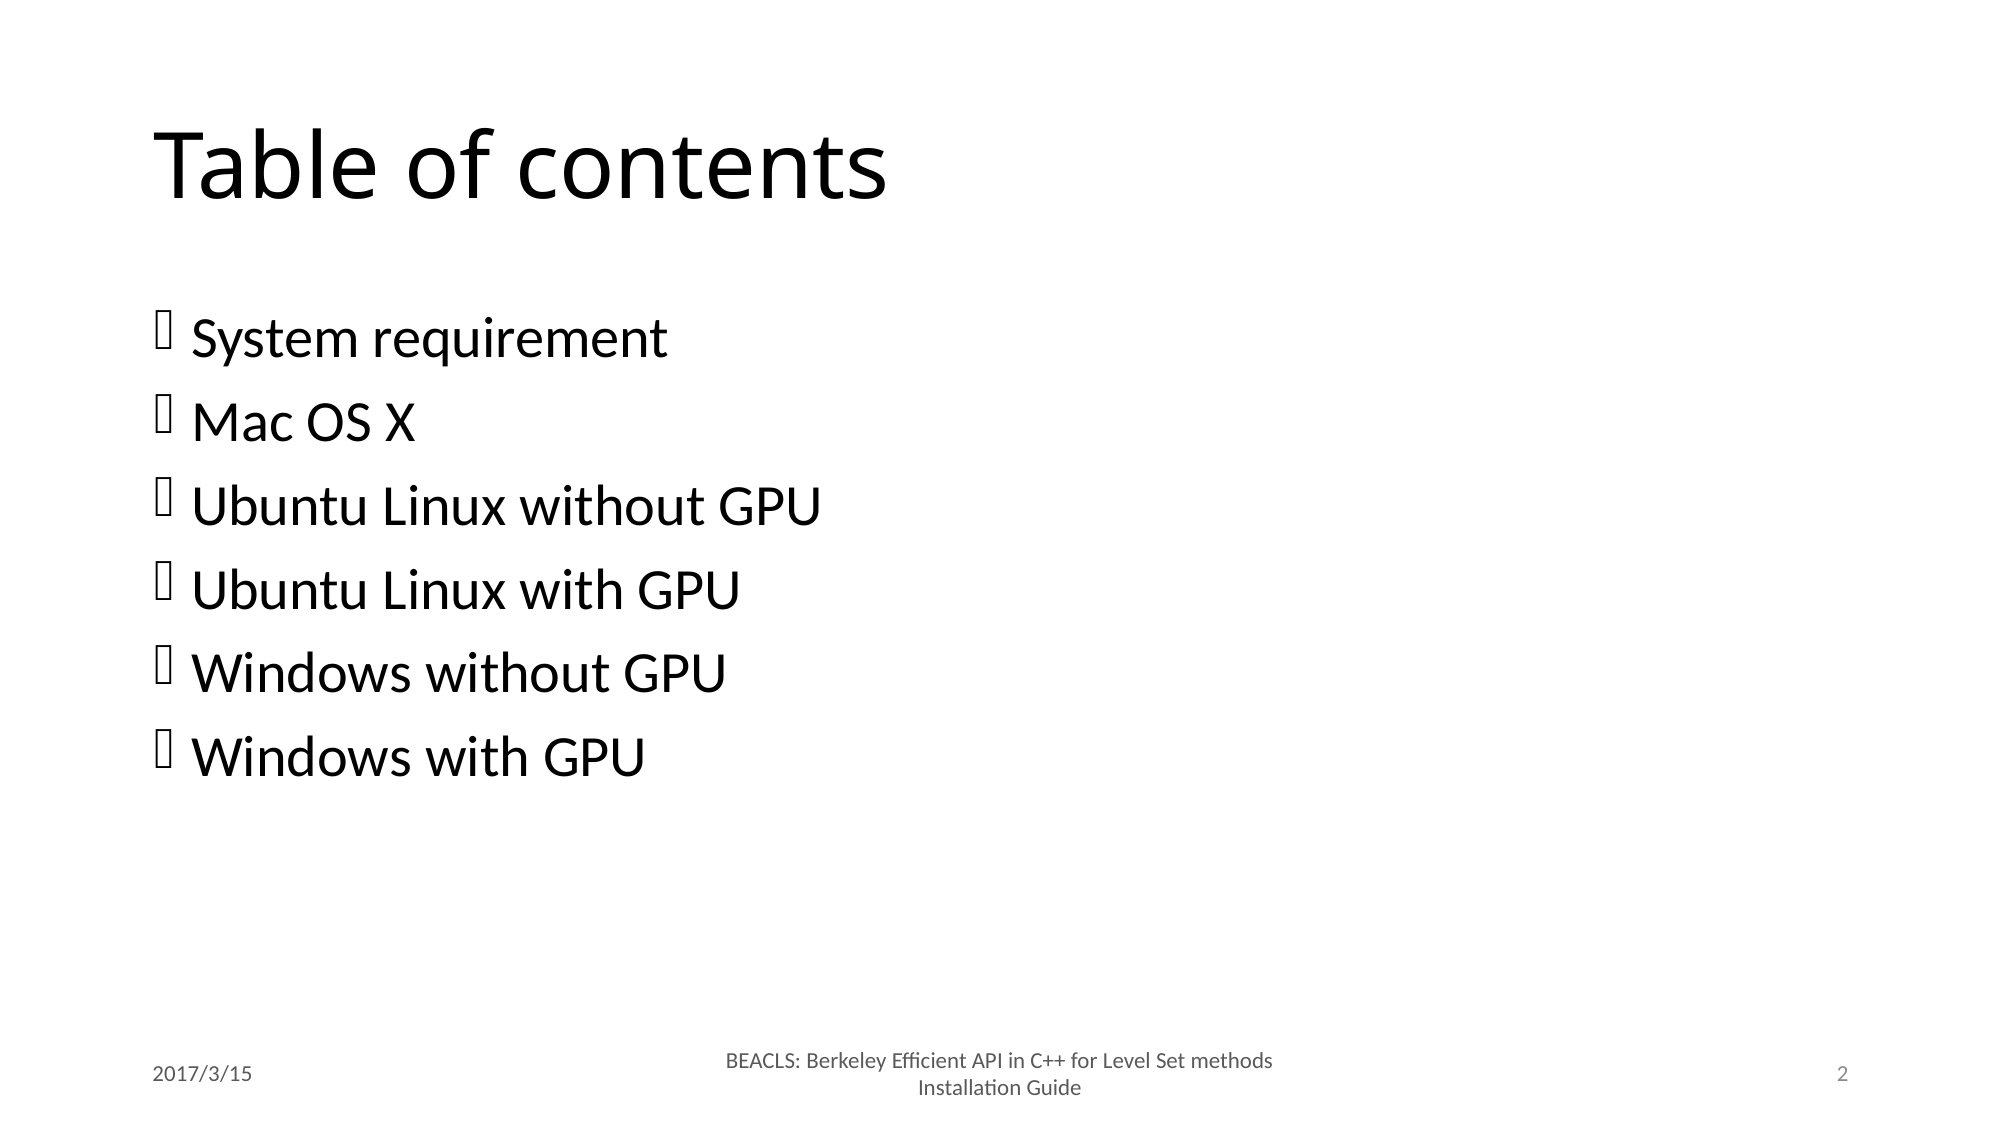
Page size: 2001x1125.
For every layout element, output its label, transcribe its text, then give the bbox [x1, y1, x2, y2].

title Table of contents [138, 60, 1864, 278]
footer BEACLS: Berkeley Efficient API in C++ for Level Set methods Installation Guide [662, 1042, 1338, 1103]
list System requirement Mac OS X Ubuntu Linux without GPU Ubuntu Linux with GPU Windows without GPU Windows with GPU [138, 299, 1864, 1014]
slide_number 2 [1413, 1042, 1864, 1103]
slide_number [137, 1042, 588, 1103]
